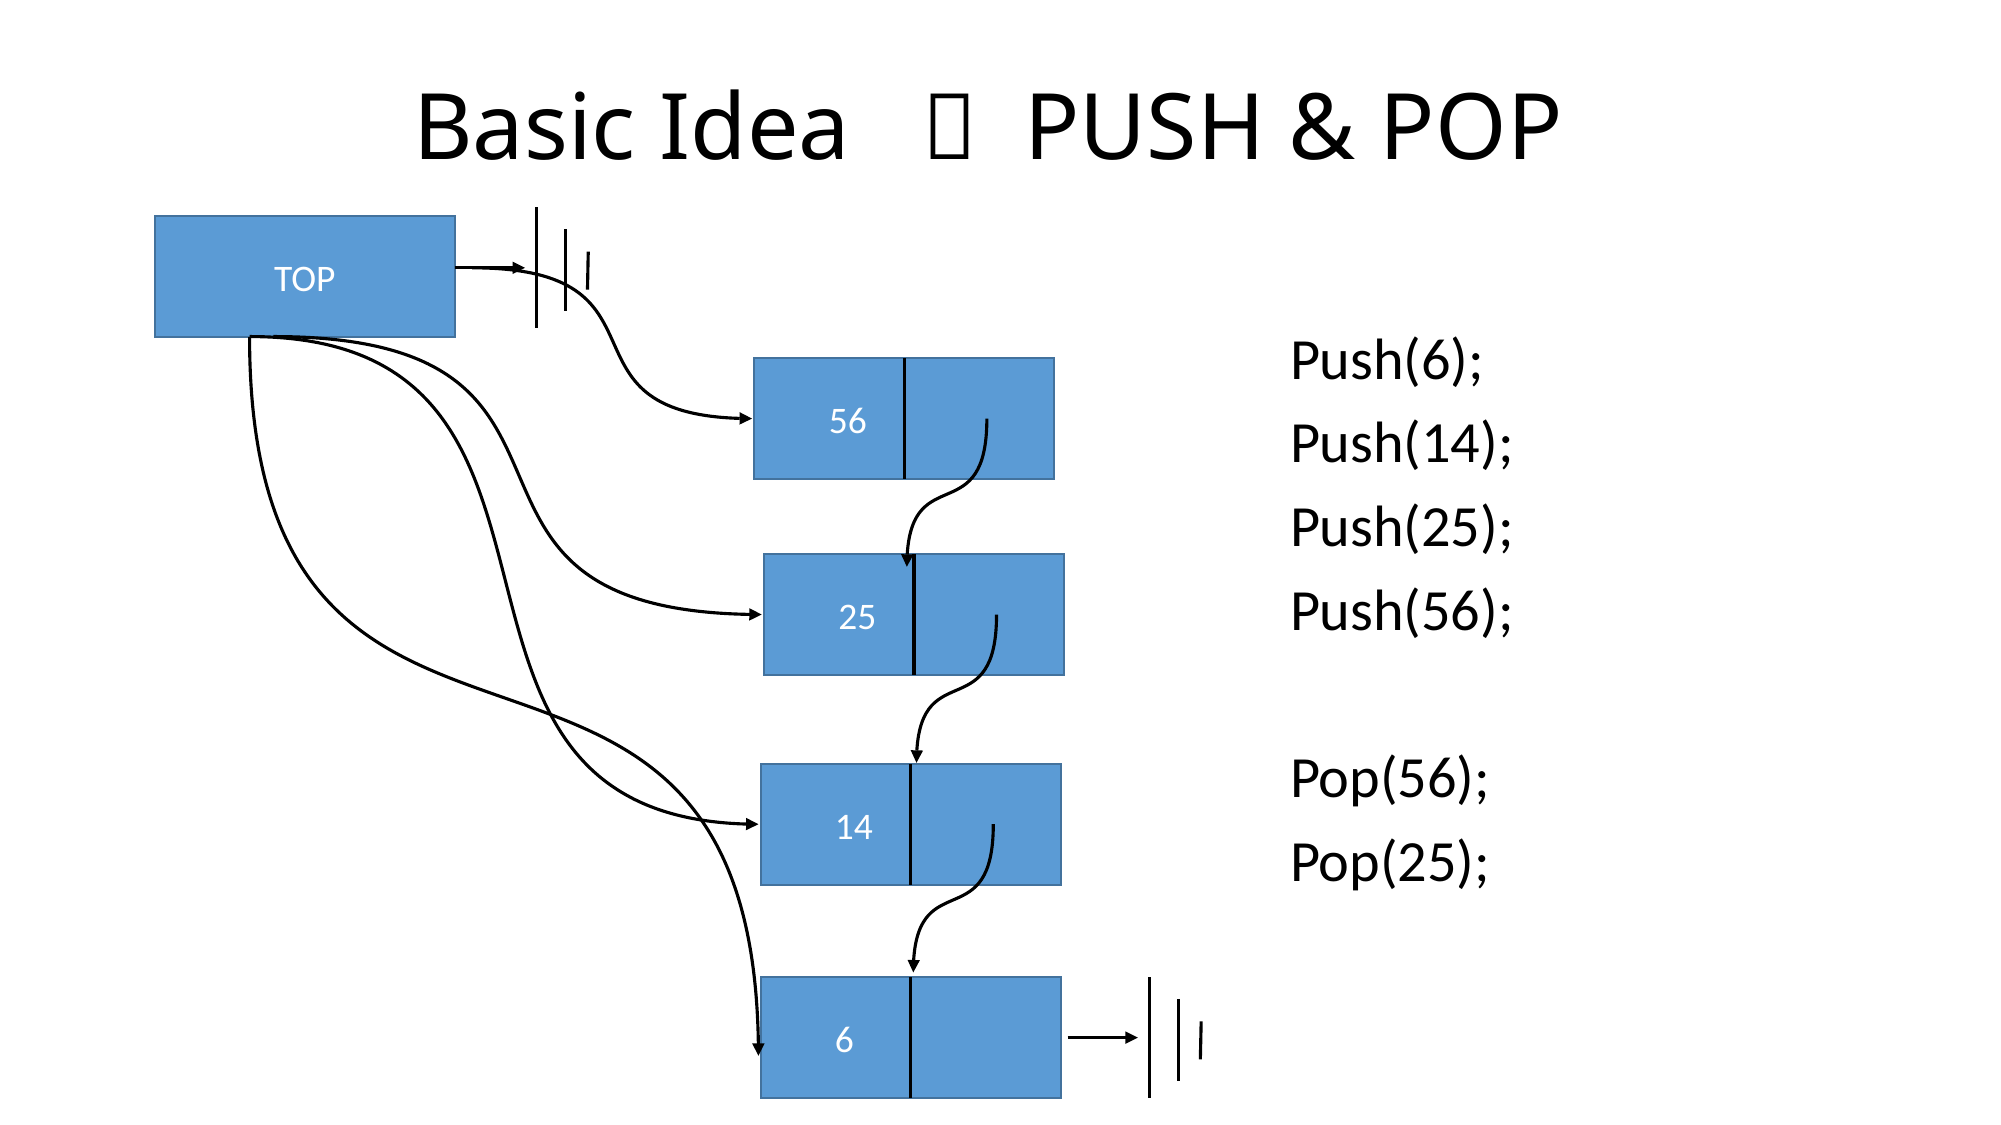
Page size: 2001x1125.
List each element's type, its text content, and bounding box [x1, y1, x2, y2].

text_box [144, 441, 864, 951]
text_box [872, 452, 1021, 533]
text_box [273, 336, 762, 615]
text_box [454, 207, 589, 329]
title Basic Idea  PUSH & POP [137, 59, 1863, 200]
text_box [882, 648, 1031, 729]
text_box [760, 763, 1061, 885]
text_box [249, 336, 759, 825]
text_box [760, 904, 1040, 977]
text_box Push(6); Push(14); Push(25); Push(56); Pop(56); Pop(25); [1275, 321, 1779, 971]
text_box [879, 858, 1028, 939]
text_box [1067, 977, 1202, 1098]
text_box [764, 554, 1065, 675]
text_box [760, 977, 1061, 1098]
text_box TOP [154, 215, 456, 338]
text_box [472, 267, 753, 419]
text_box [754, 358, 1055, 479]
